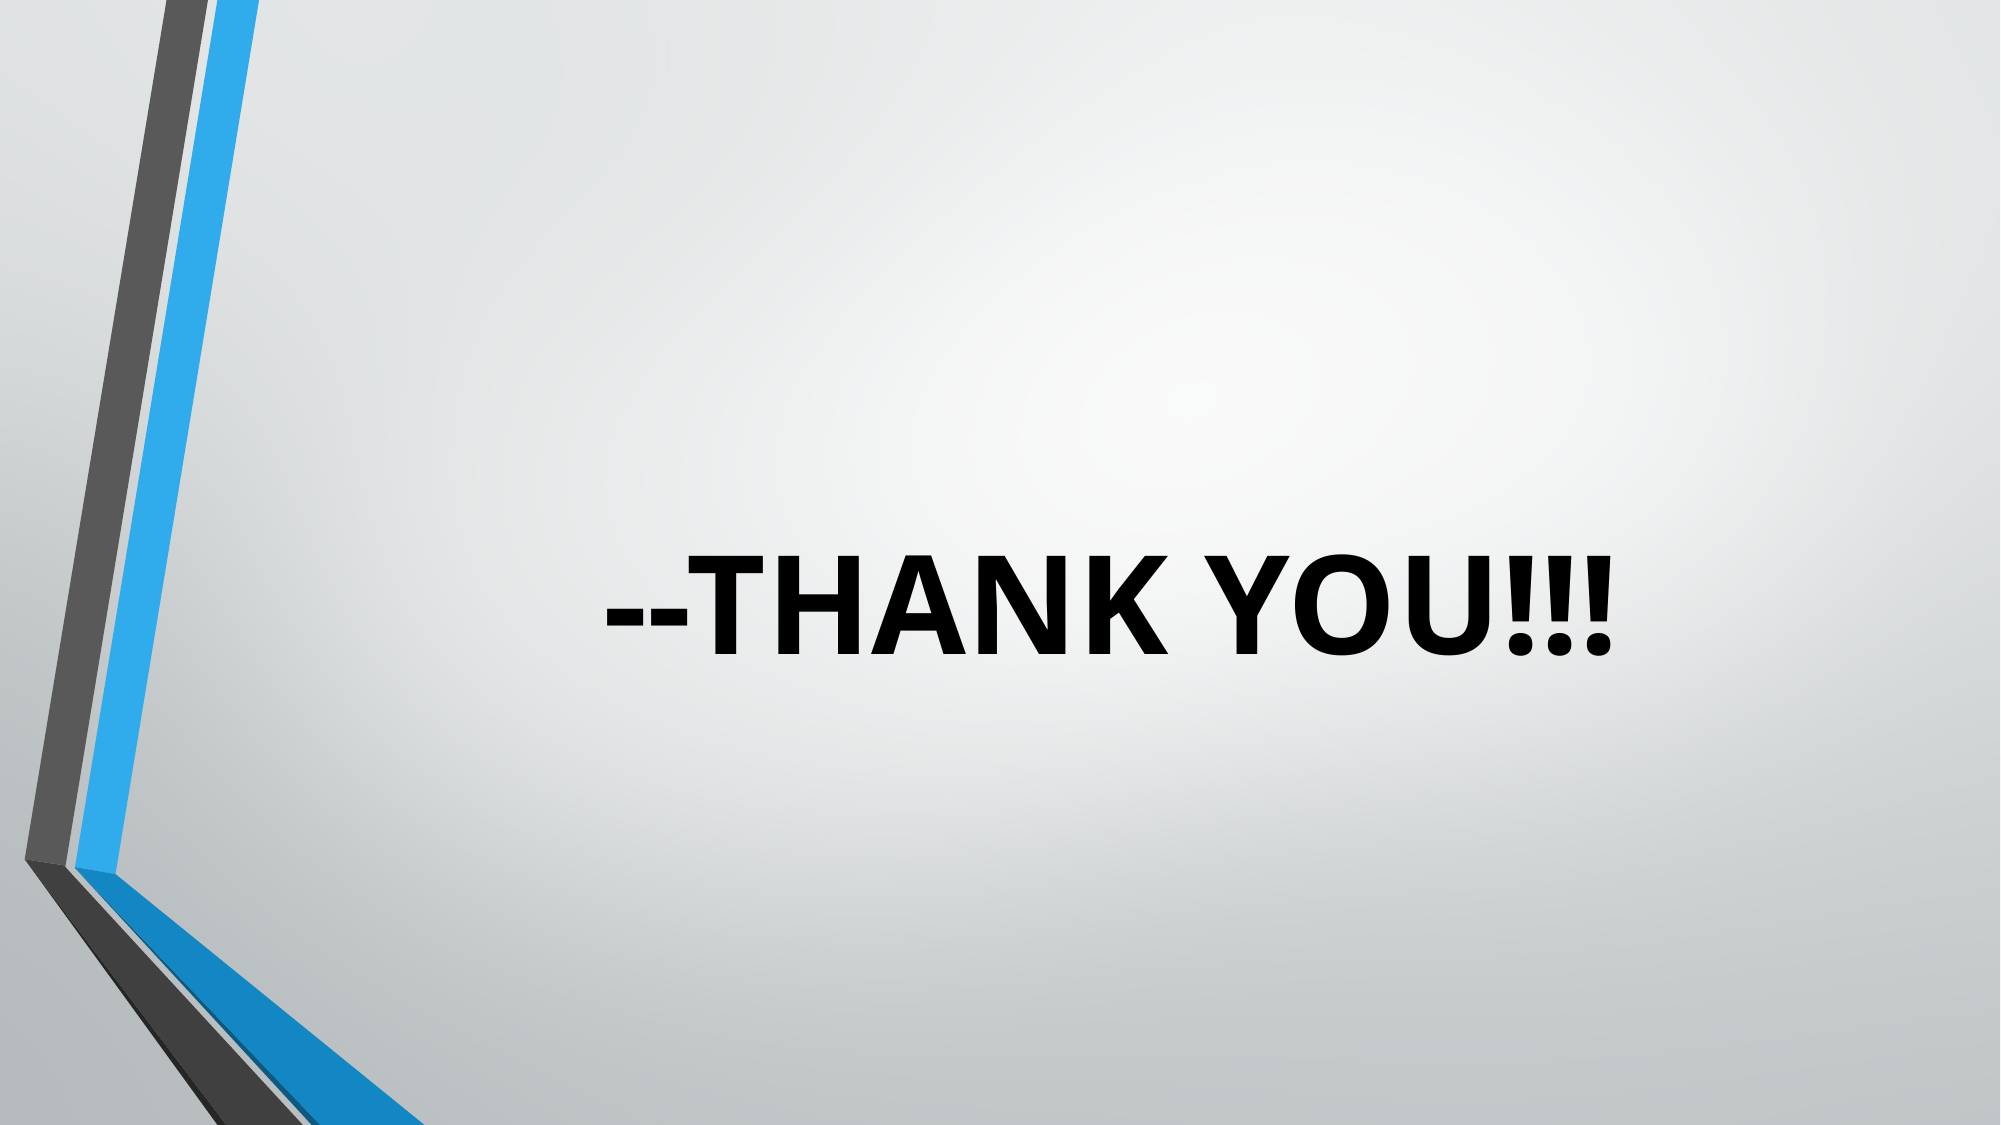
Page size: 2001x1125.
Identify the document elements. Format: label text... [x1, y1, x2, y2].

text_box --THANK YOU!!! [588, 509, 1635, 690]
